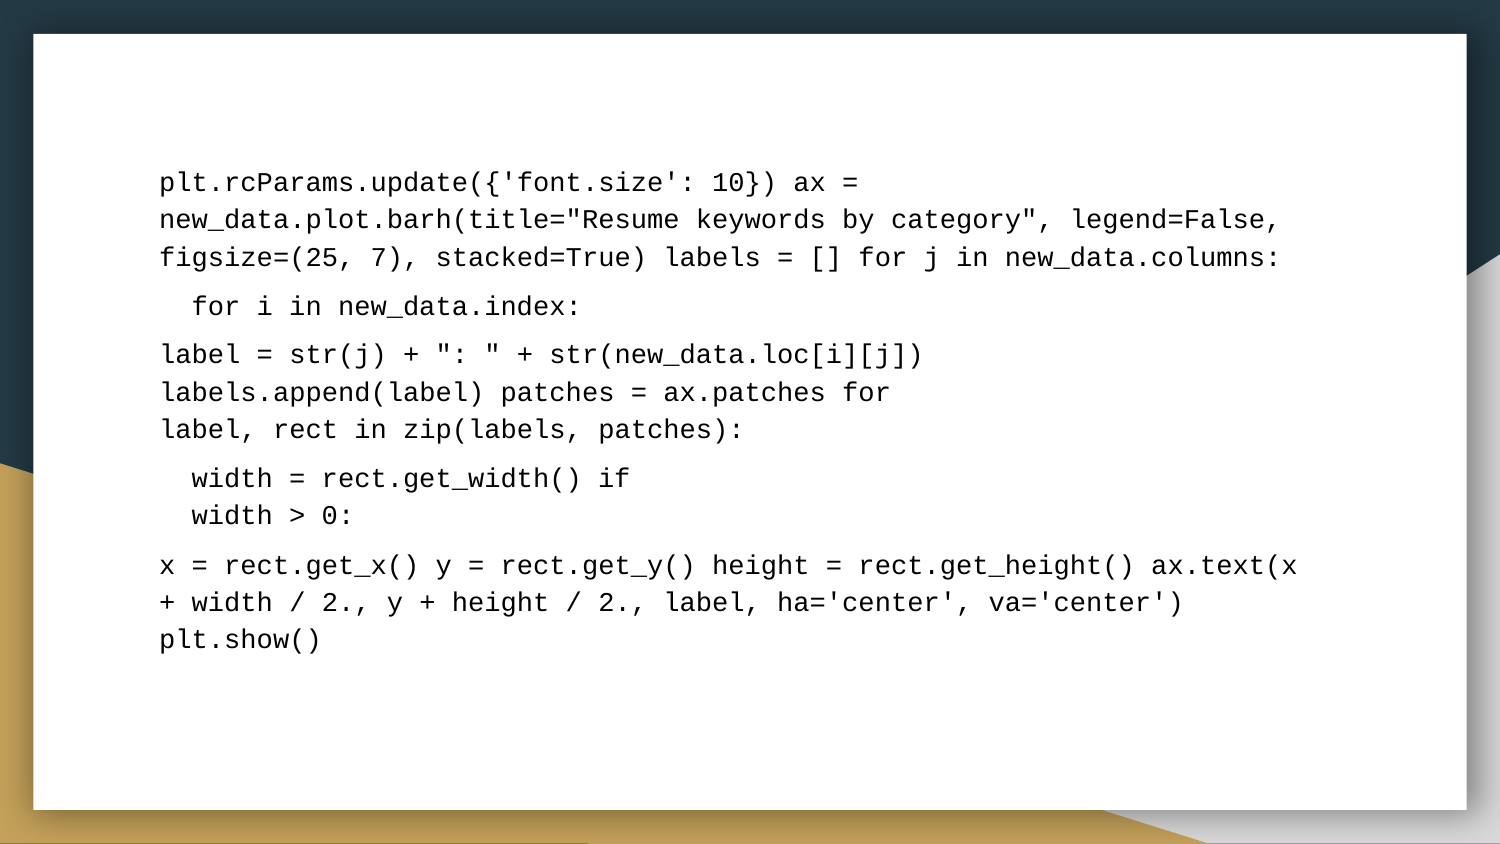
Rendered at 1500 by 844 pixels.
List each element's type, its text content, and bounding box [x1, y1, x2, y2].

list plt.rcParams.update({'font.size': 10}) ax = new_data.plot.barh(title="Resume keywords by category", legend=False, figsize=(25, 7), stacked=True) labels = [] for j in new_data.columns: for i in new_data.index: label = str(j) + ": " + str(new_data.loc[i][j]) labels.append(label) patches = ax.patches for label, rect in zip(labels, patches): width = rect.get_width() if width > 0: x = rect.get_x() y = rect.get_y() height = rect.get_height() ax.text(x + width / 2., y + height / 2., label, ha='center', va='center') plt.show() [144, 144, 1376, 737]
